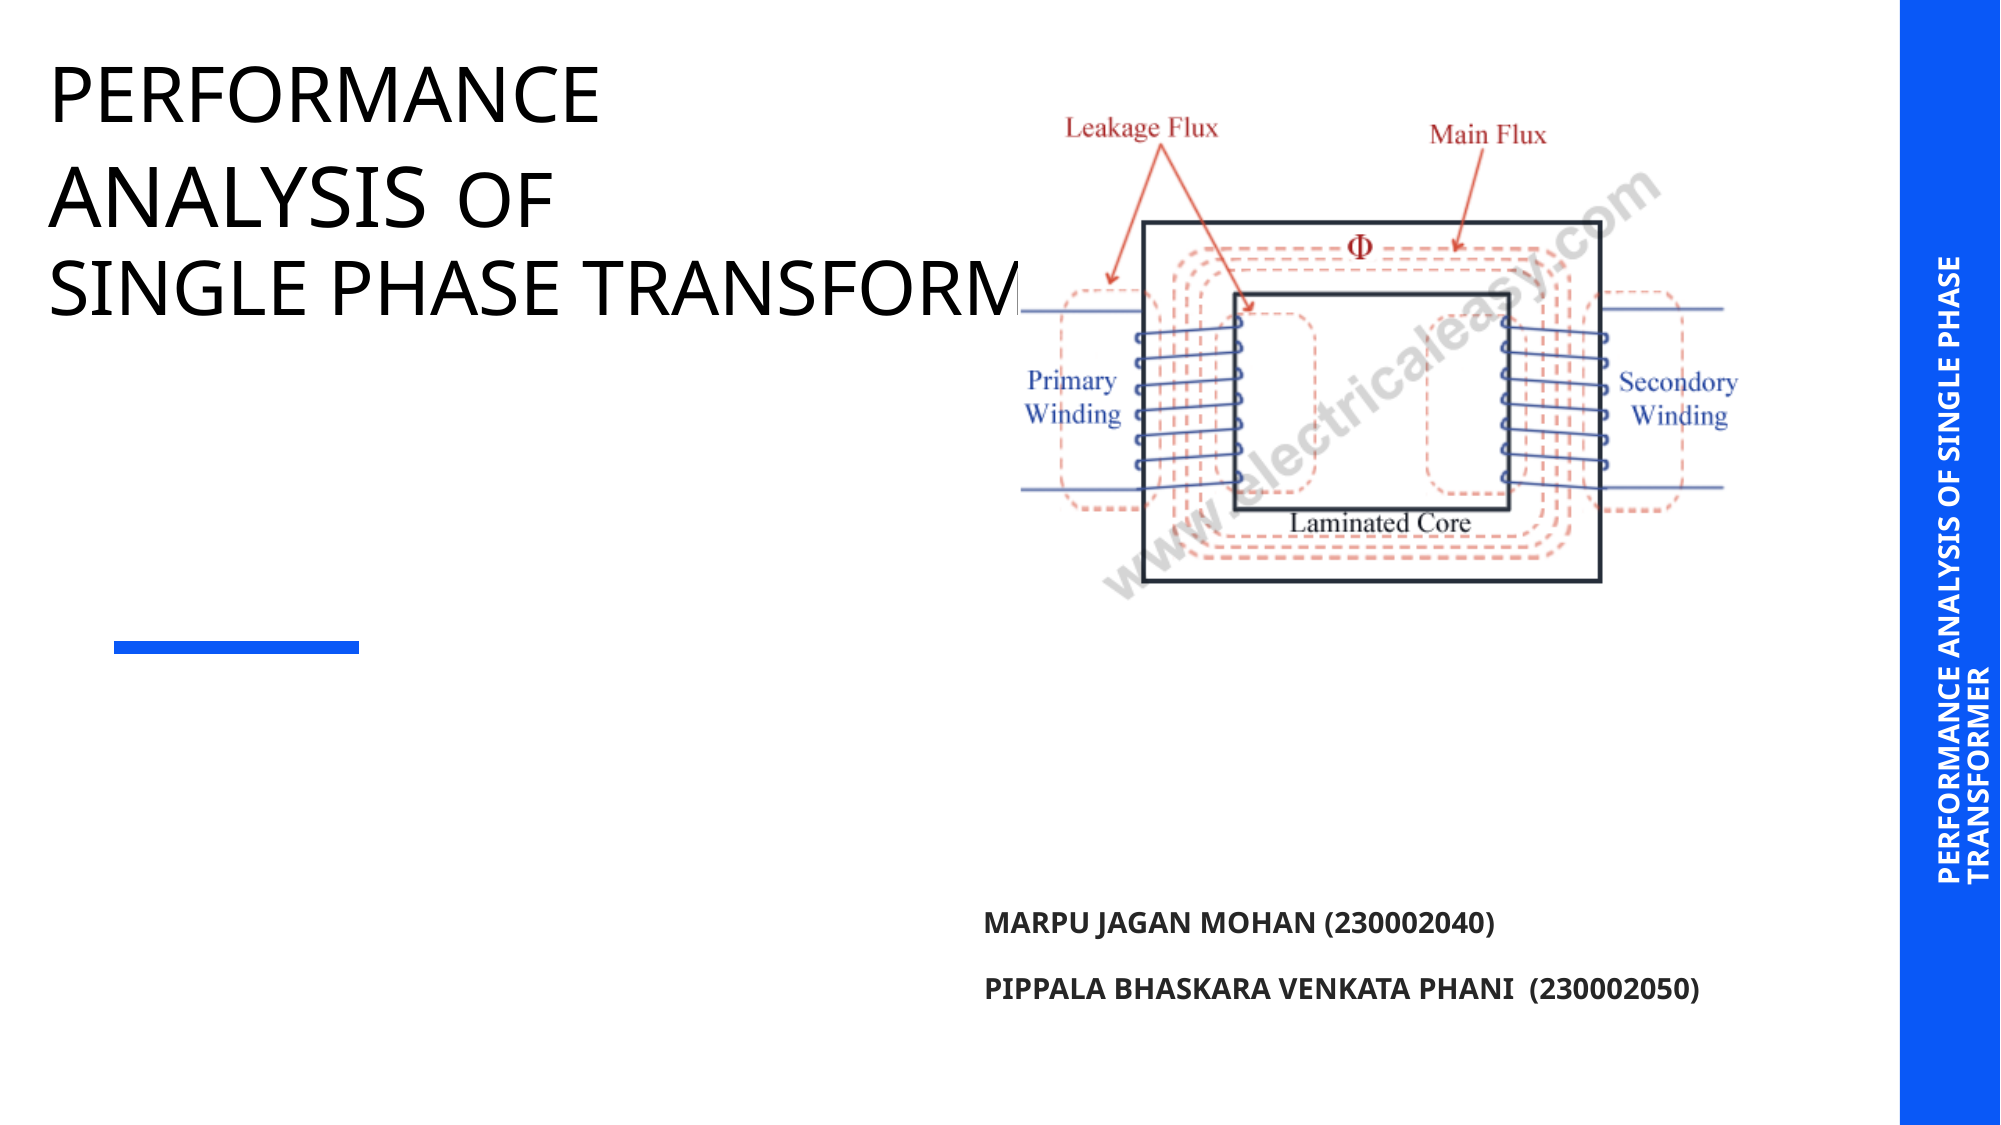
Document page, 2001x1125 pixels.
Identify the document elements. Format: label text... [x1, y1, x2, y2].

footer PERFORMANCE ANALYSIS OF SINGLE PHASE TRANSFORMER [1920, 225, 1980, 901]
title PERFORMANCE ANALYSIS OF SINGLE PHASE TRANSFORMER [33, 48, 1504, 340]
list MARPU JAGAN MOHAN (230002040) PIPPALA BHASKARA VENKATA PHANI (230002050) [961, 871, 1813, 1028]
picture [1018, 78, 1756, 662]
